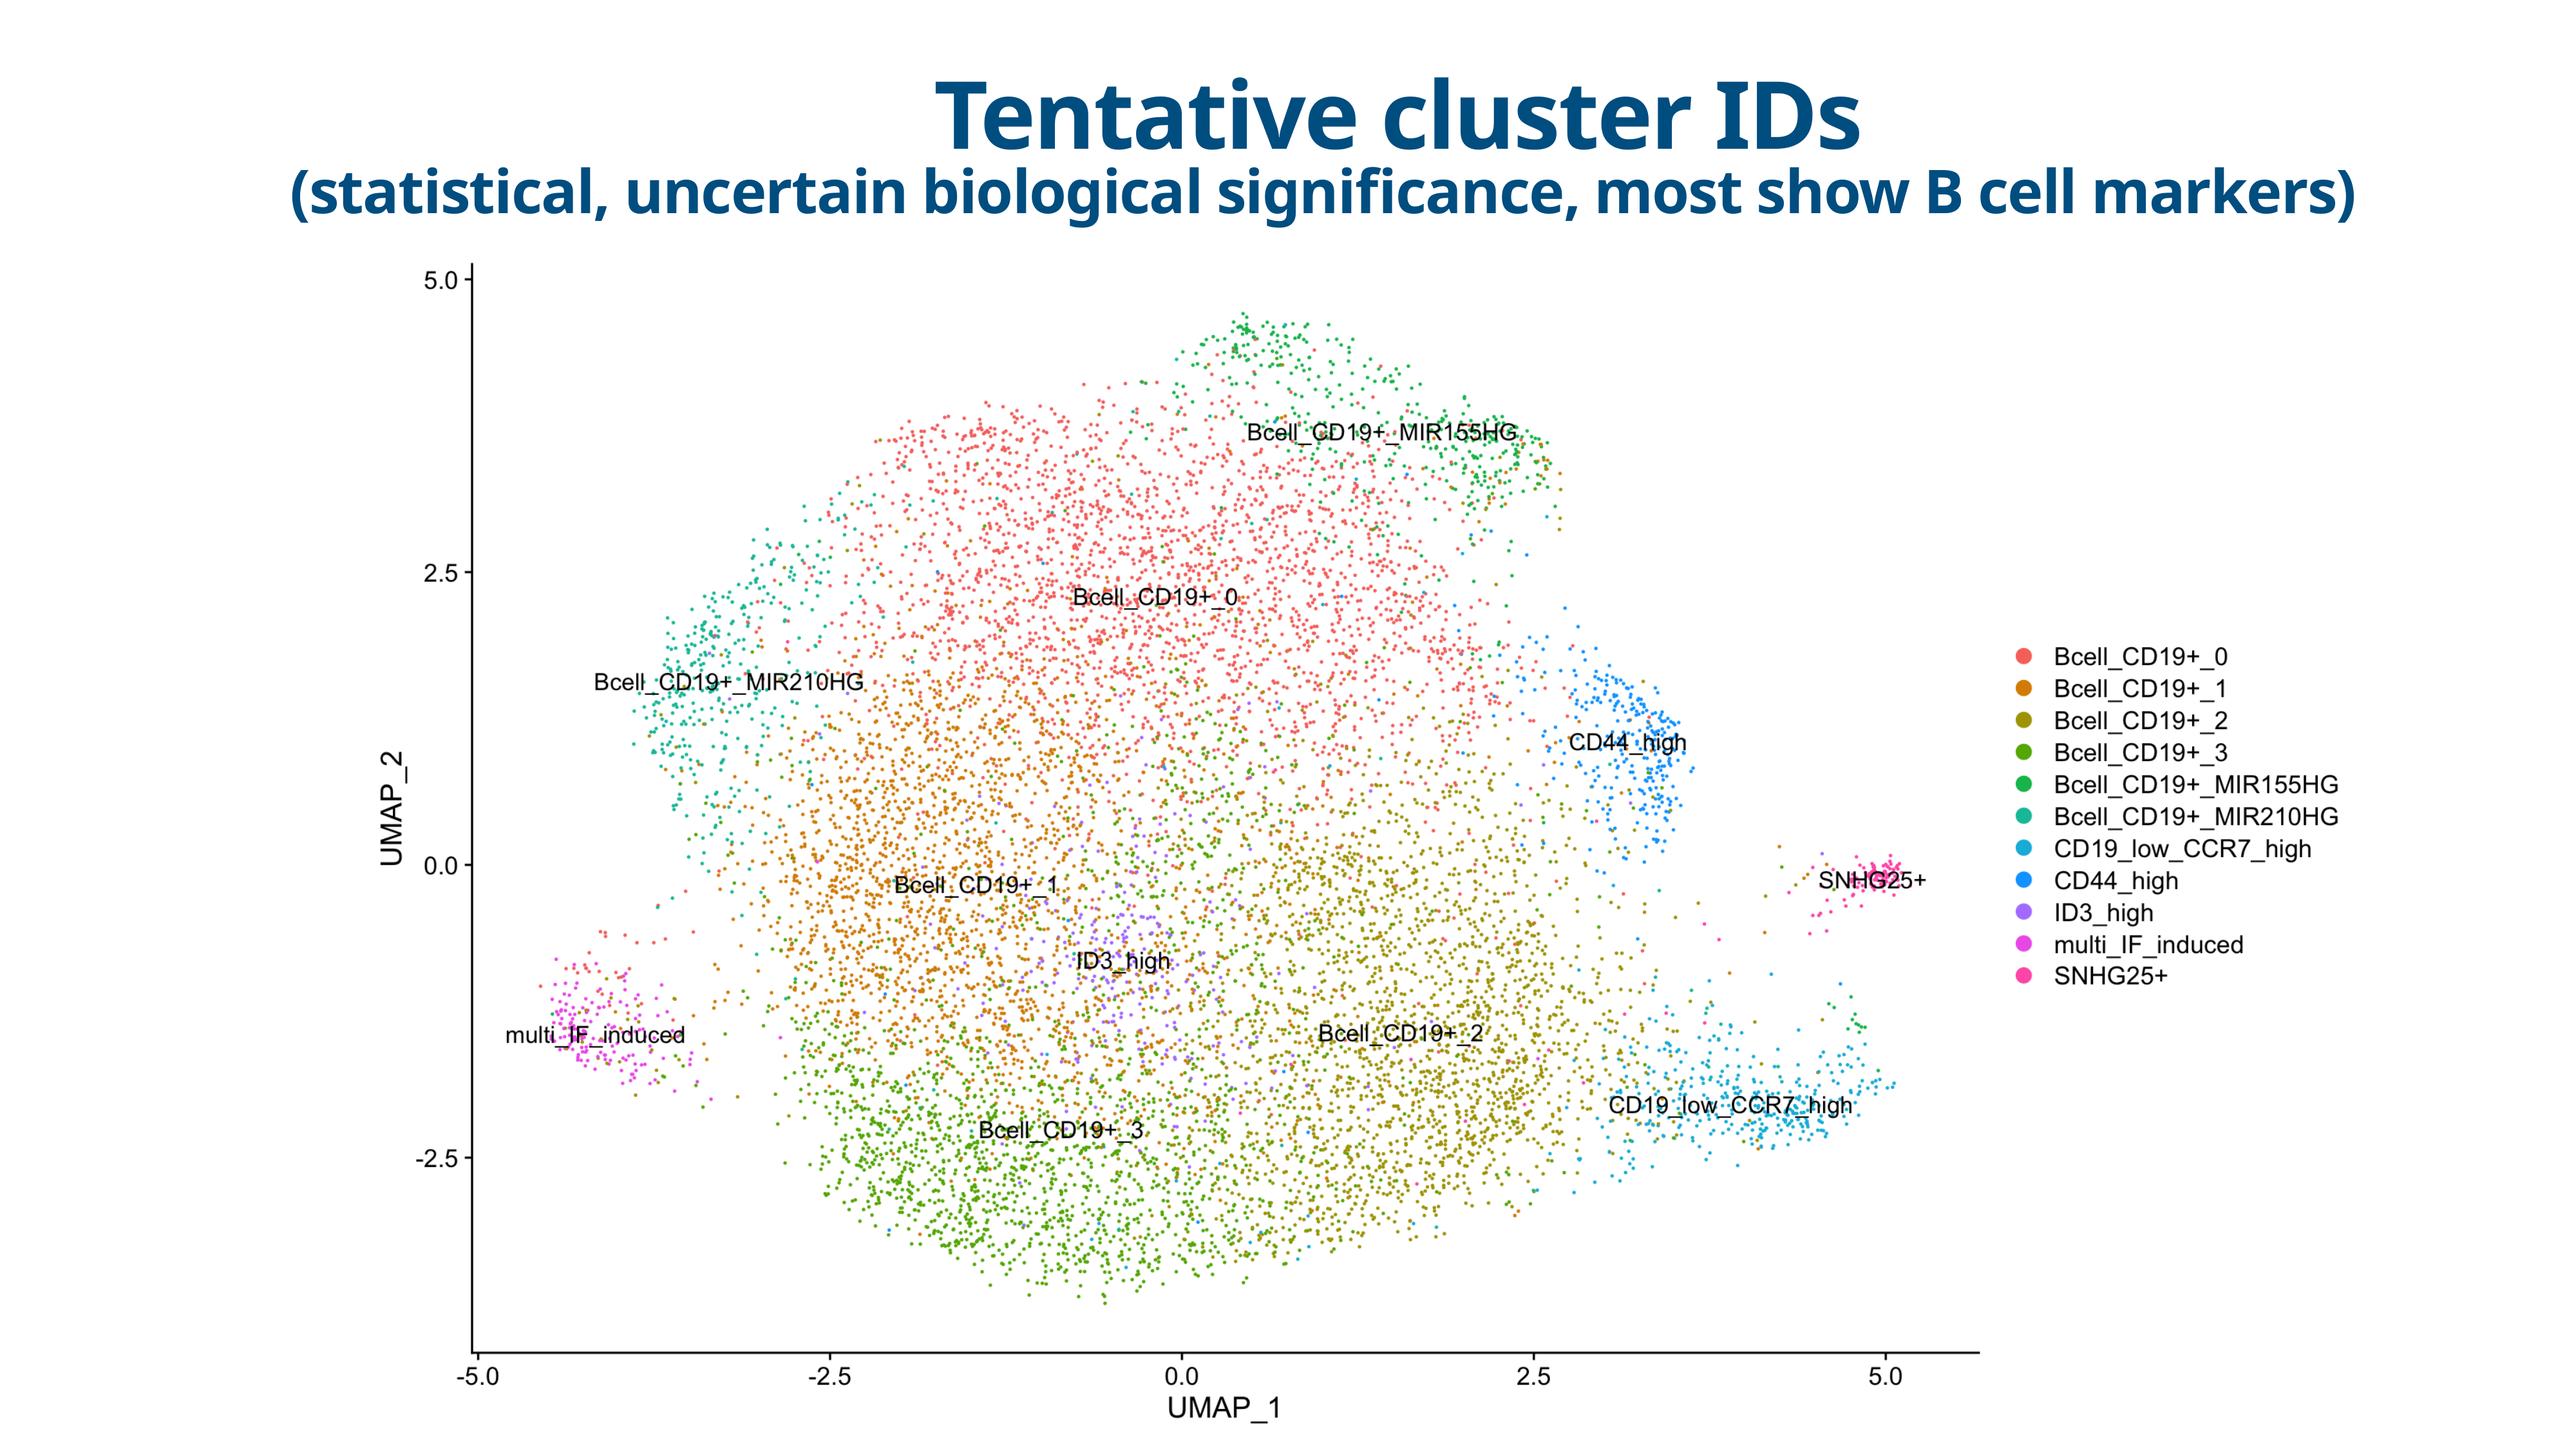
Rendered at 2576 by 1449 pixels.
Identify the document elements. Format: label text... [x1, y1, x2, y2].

text_box Tentative cluster IDs (statistical, uncertain biological significance, most show B cell markers) [285, 71, 2514, 231]
picture [355, 238, 2365, 1449]
